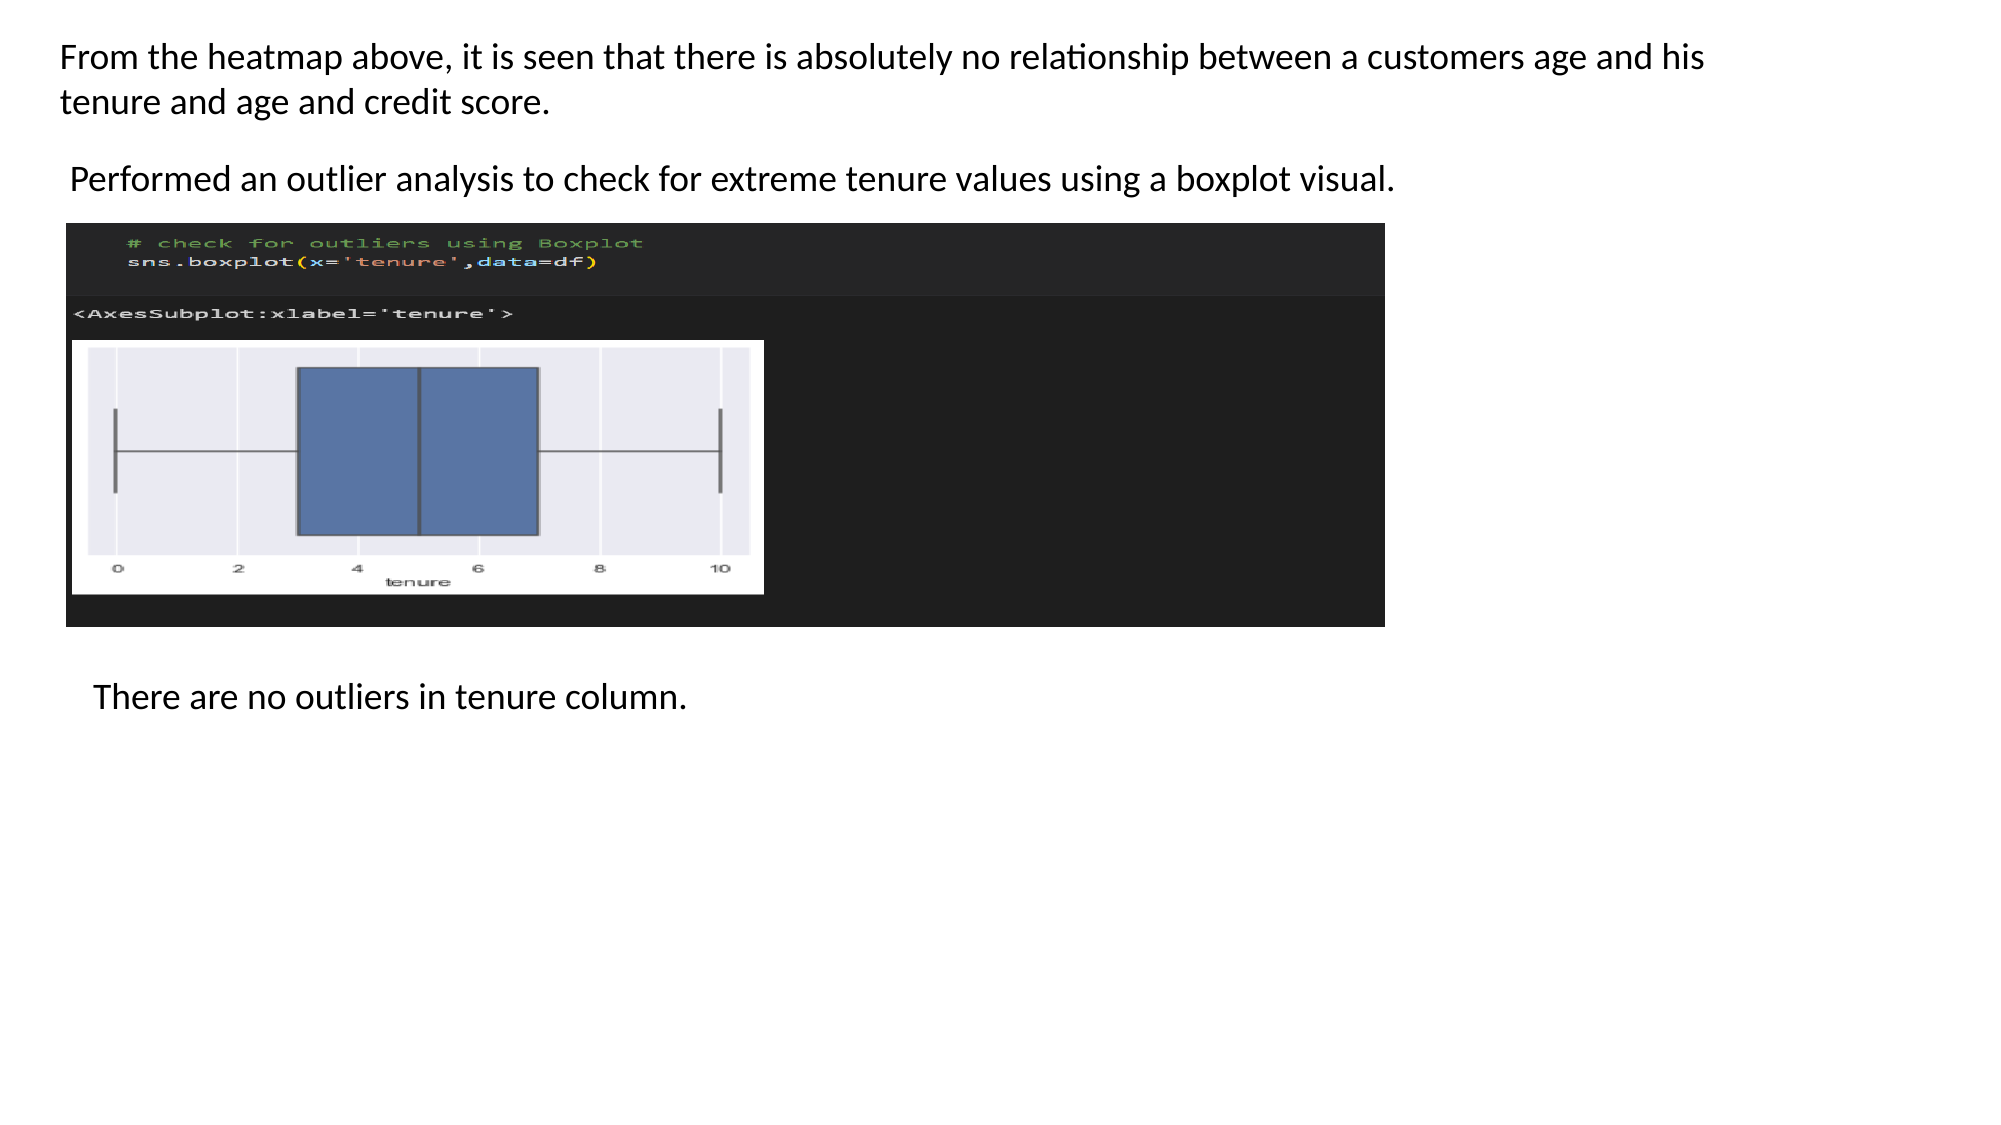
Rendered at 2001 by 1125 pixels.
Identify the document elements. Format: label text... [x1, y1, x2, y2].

text_box From the heatmap above, it is seen that there is absolutely no relationship between a customers age and his tenure and age and credit score. [44, 24, 1804, 130]
text_box There are no outliers in tenure column. [78, 664, 1452, 725]
text_box Performed an outlier analysis to check for extreme tenure values using a boxplot visual. [54, 146, 1562, 207]
picture [66, 223, 1385, 627]
